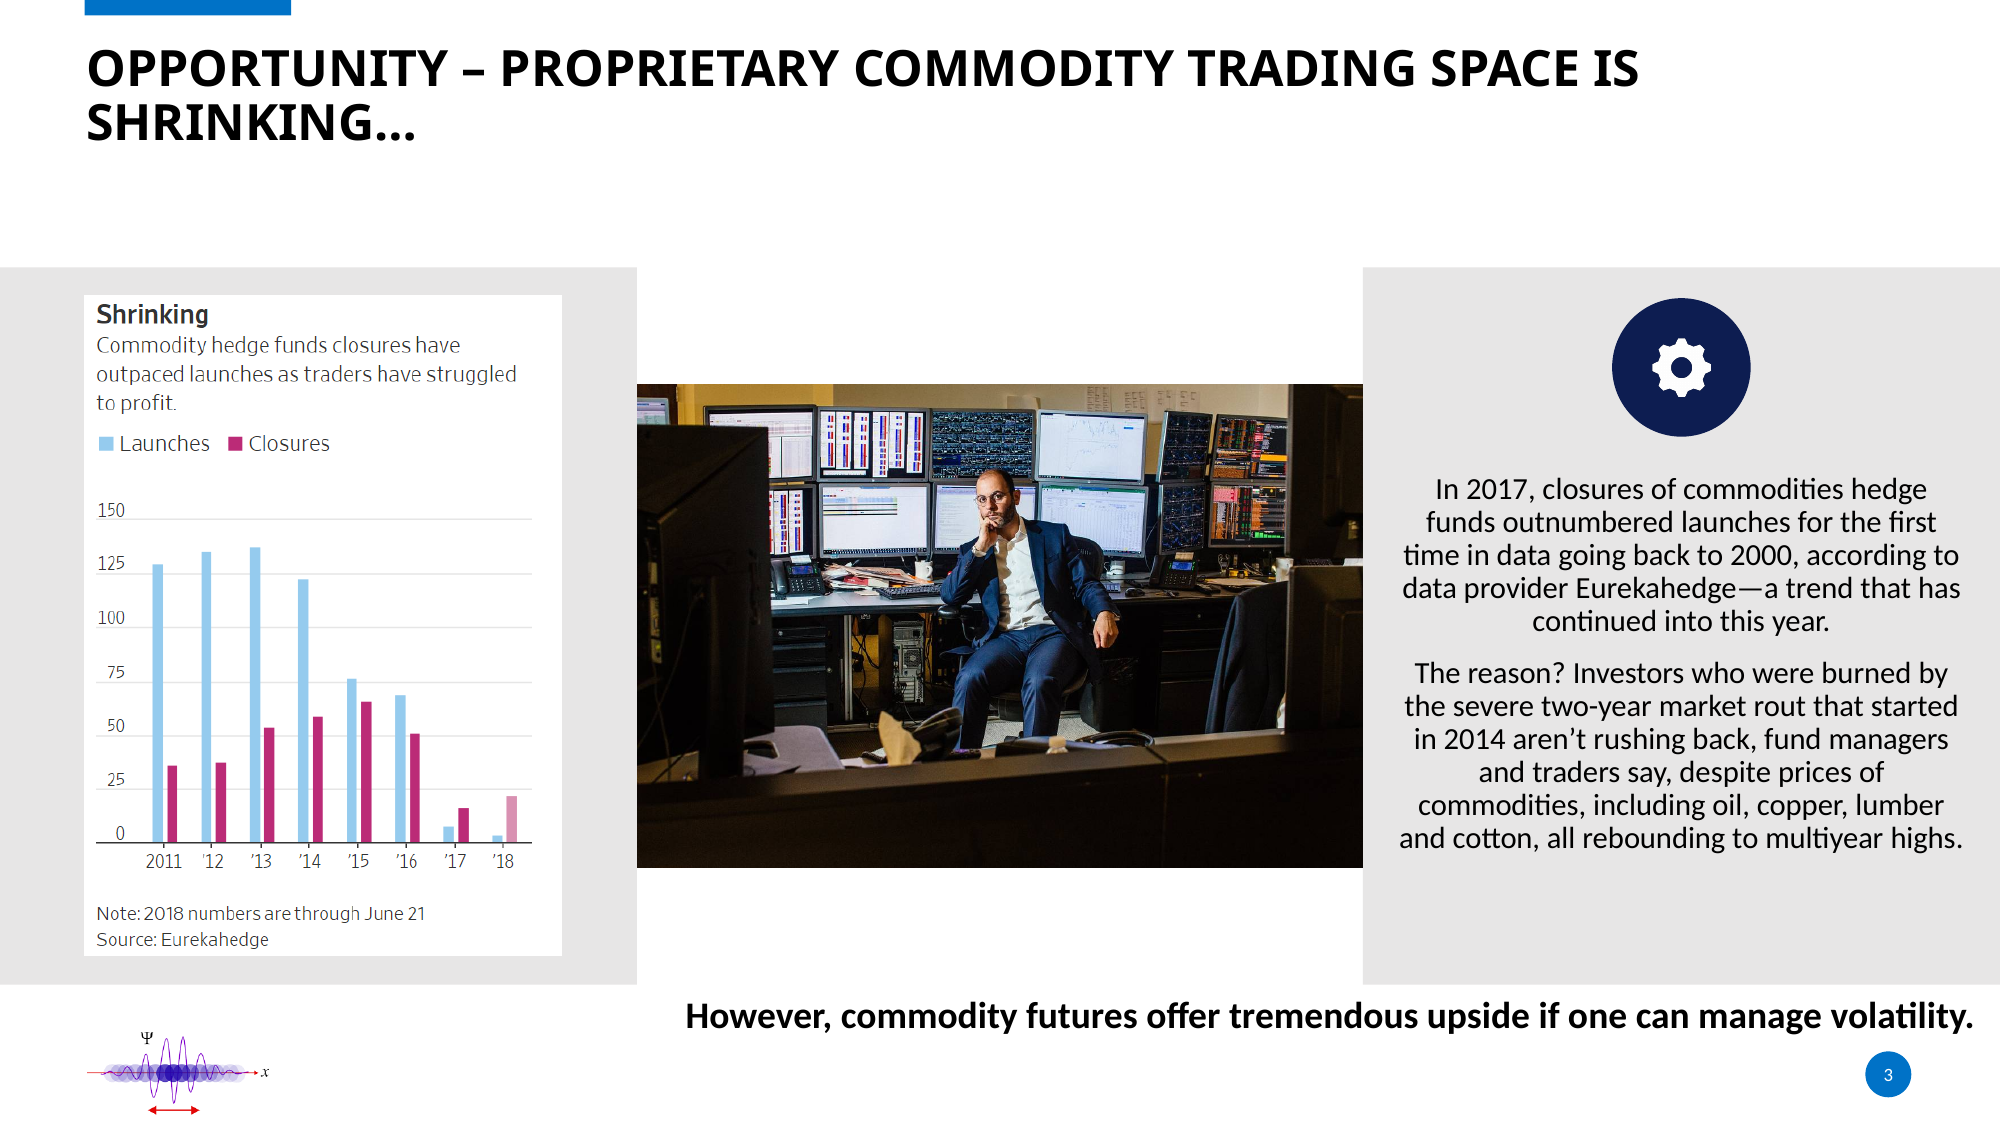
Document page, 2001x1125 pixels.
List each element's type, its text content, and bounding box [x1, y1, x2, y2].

text_box However, commodity futures offer tremendous upside if one can manage volatility. [670, 983, 2000, 1089]
picture [84, 295, 562, 957]
title OPPORTUNITY – proprietary commodity trading space is shrinking… [86, 0, 1916, 151]
picture [87, 1026, 269, 1116]
picture [636, 384, 1363, 868]
picture [1640, 326, 1723, 409]
list In 2017, closures of commodities hedge funds outnumbered launches for the first time in data going back to 2000, according to data provider Eurekahedge—a trend that has continued into this year. The reason? Investors who were burned by the severe two-year market rout that started in 2014 aren’t rushing back, fund managers and traders say, despite prices of commodities, including oil, copper, lumber and cotton, all rebounding to multiyear highs. [1398, 473, 1964, 885]
